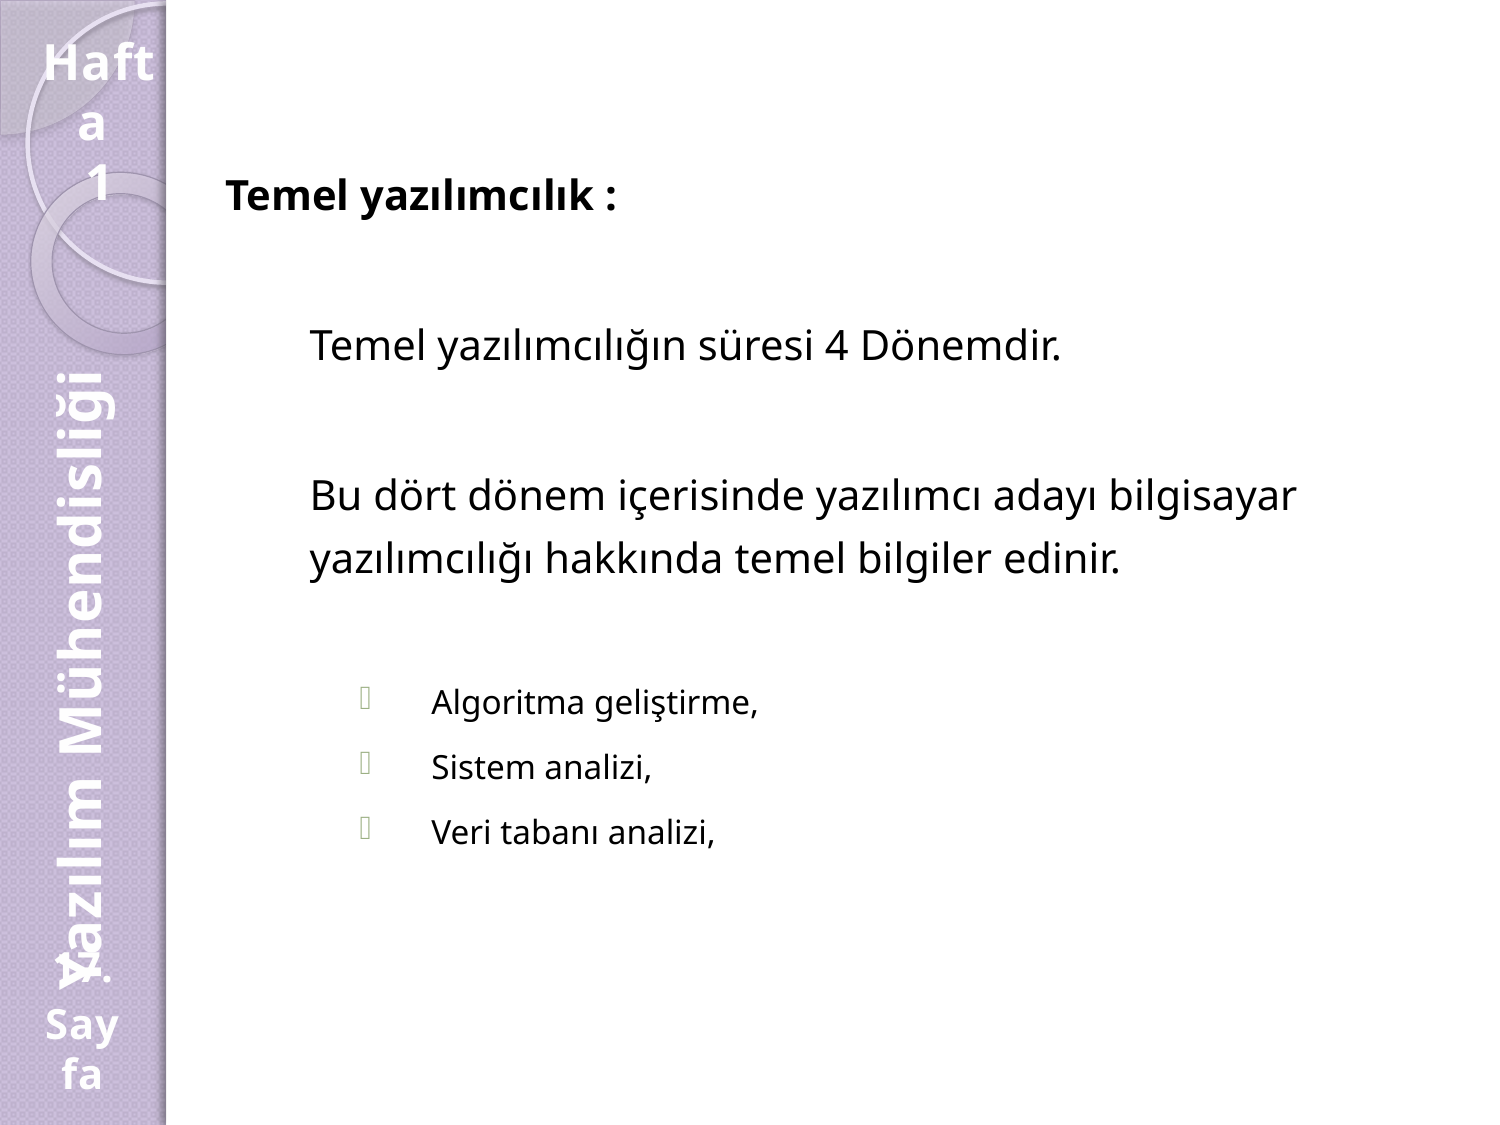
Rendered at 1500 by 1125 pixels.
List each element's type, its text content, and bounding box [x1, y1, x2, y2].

list Temel yazılımcılık : Temel yazılımcılığın süresi 4 Dönemdir. Bu dört dönem içerisinde yazılımcı adayı bilgisayar yazılımcılığı hakkında temel bilgiler edinir. Algoritma geliştirme, Sistem analizi, Veri tabanı analizi, [194, 149, 1465, 903]
text_box Yazılım Mühendisliği [35, 316, 121, 1007]
text_box 17. Sayfa [27, 1007, 139, 1106]
text_box Hafta 1 [23, 23, 176, 219]
